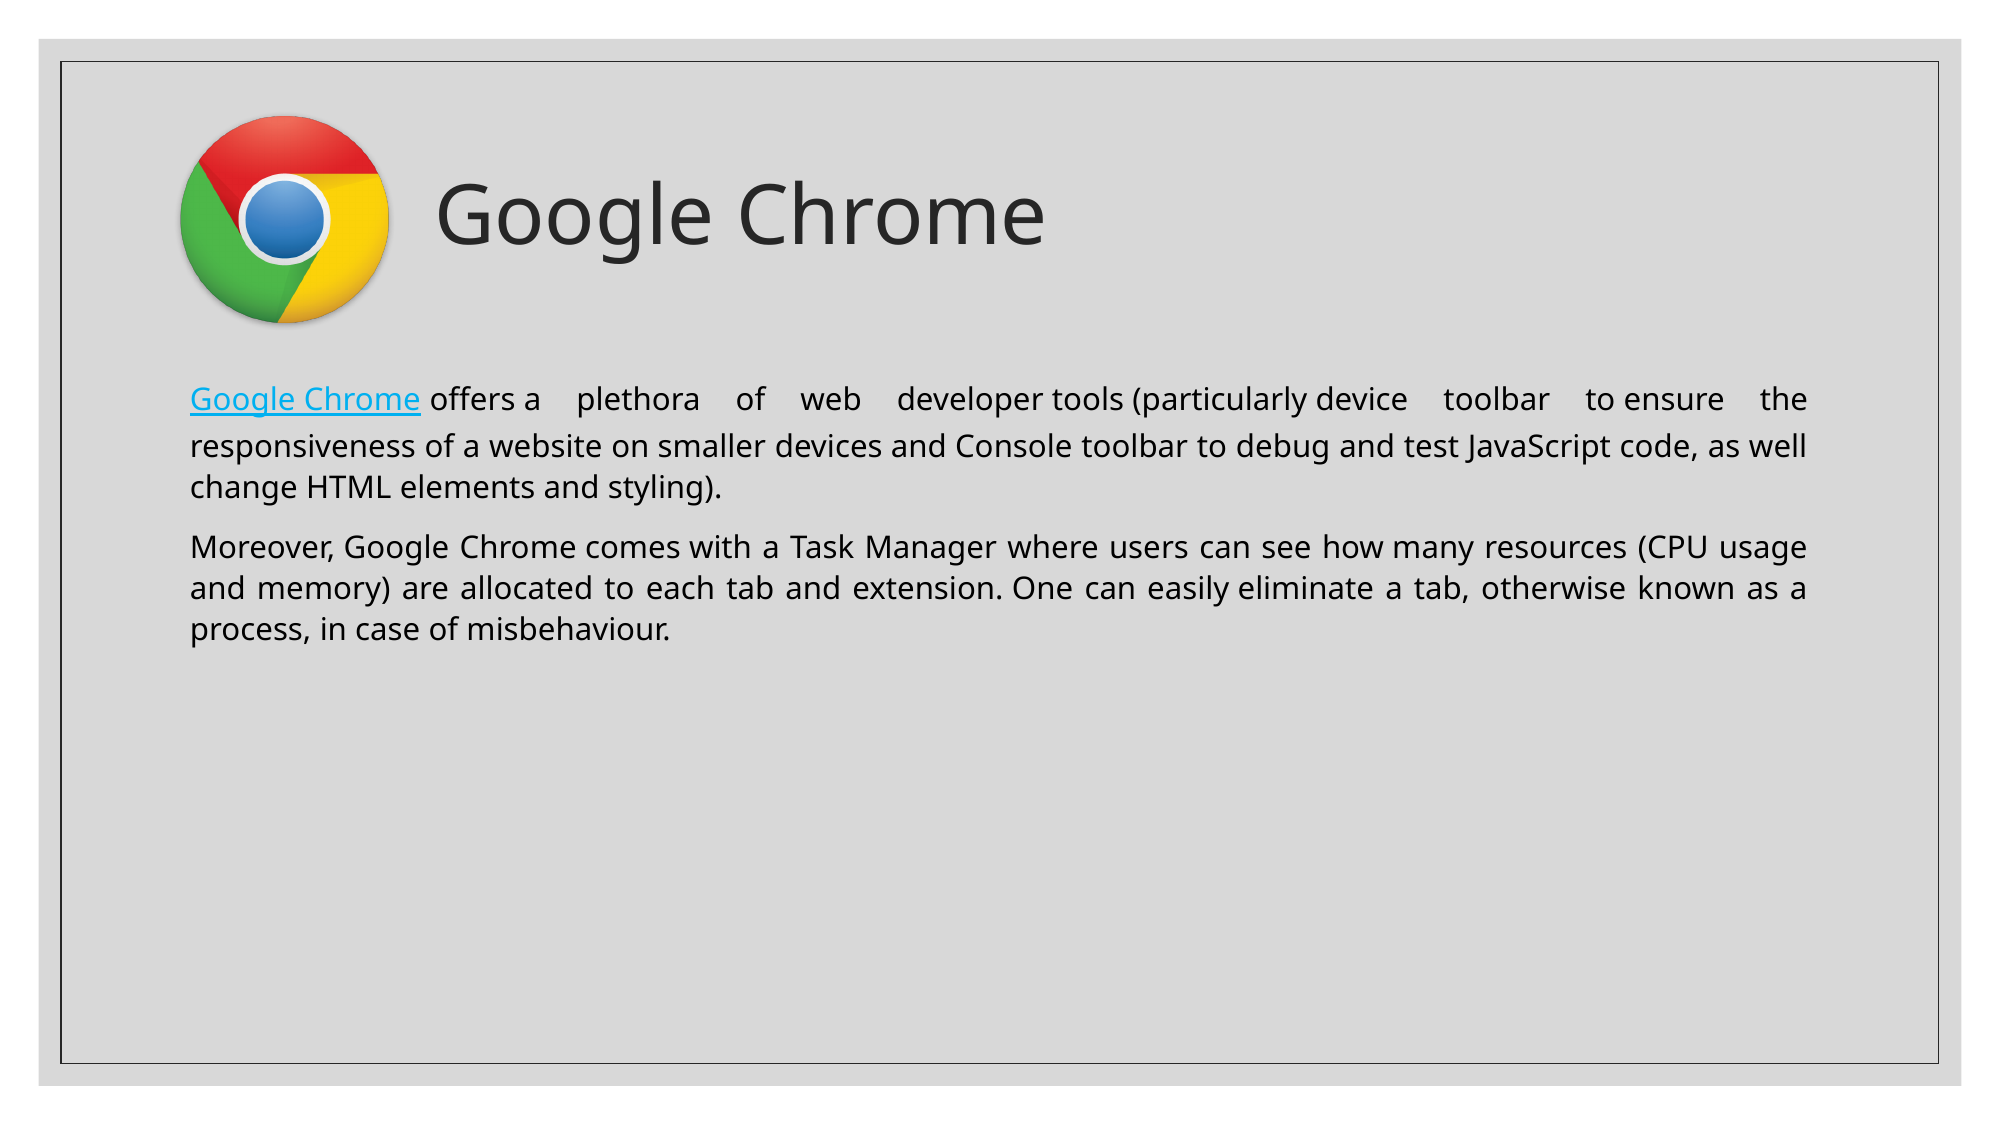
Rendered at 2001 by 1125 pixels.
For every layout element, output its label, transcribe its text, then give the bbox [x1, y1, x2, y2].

list Google Chrome offers a plethora of web developer tools (particularly device toolbar to ensure the responsiveness of a website on smaller devices and Console toolbar to debug and test JavaScript code, as well change HTML elements and styling). Moreover, Google Chrome comes with a Task Manager where users can see how many resources (CPU usage and memory) are allocated to each tab and extension. One can easily eliminate a tab, otherwise known as a process, in case of misbehaviour. [174, 367, 1825, 977]
title Google Chrome [419, 105, 1825, 331]
picture [174, 111, 395, 331]
